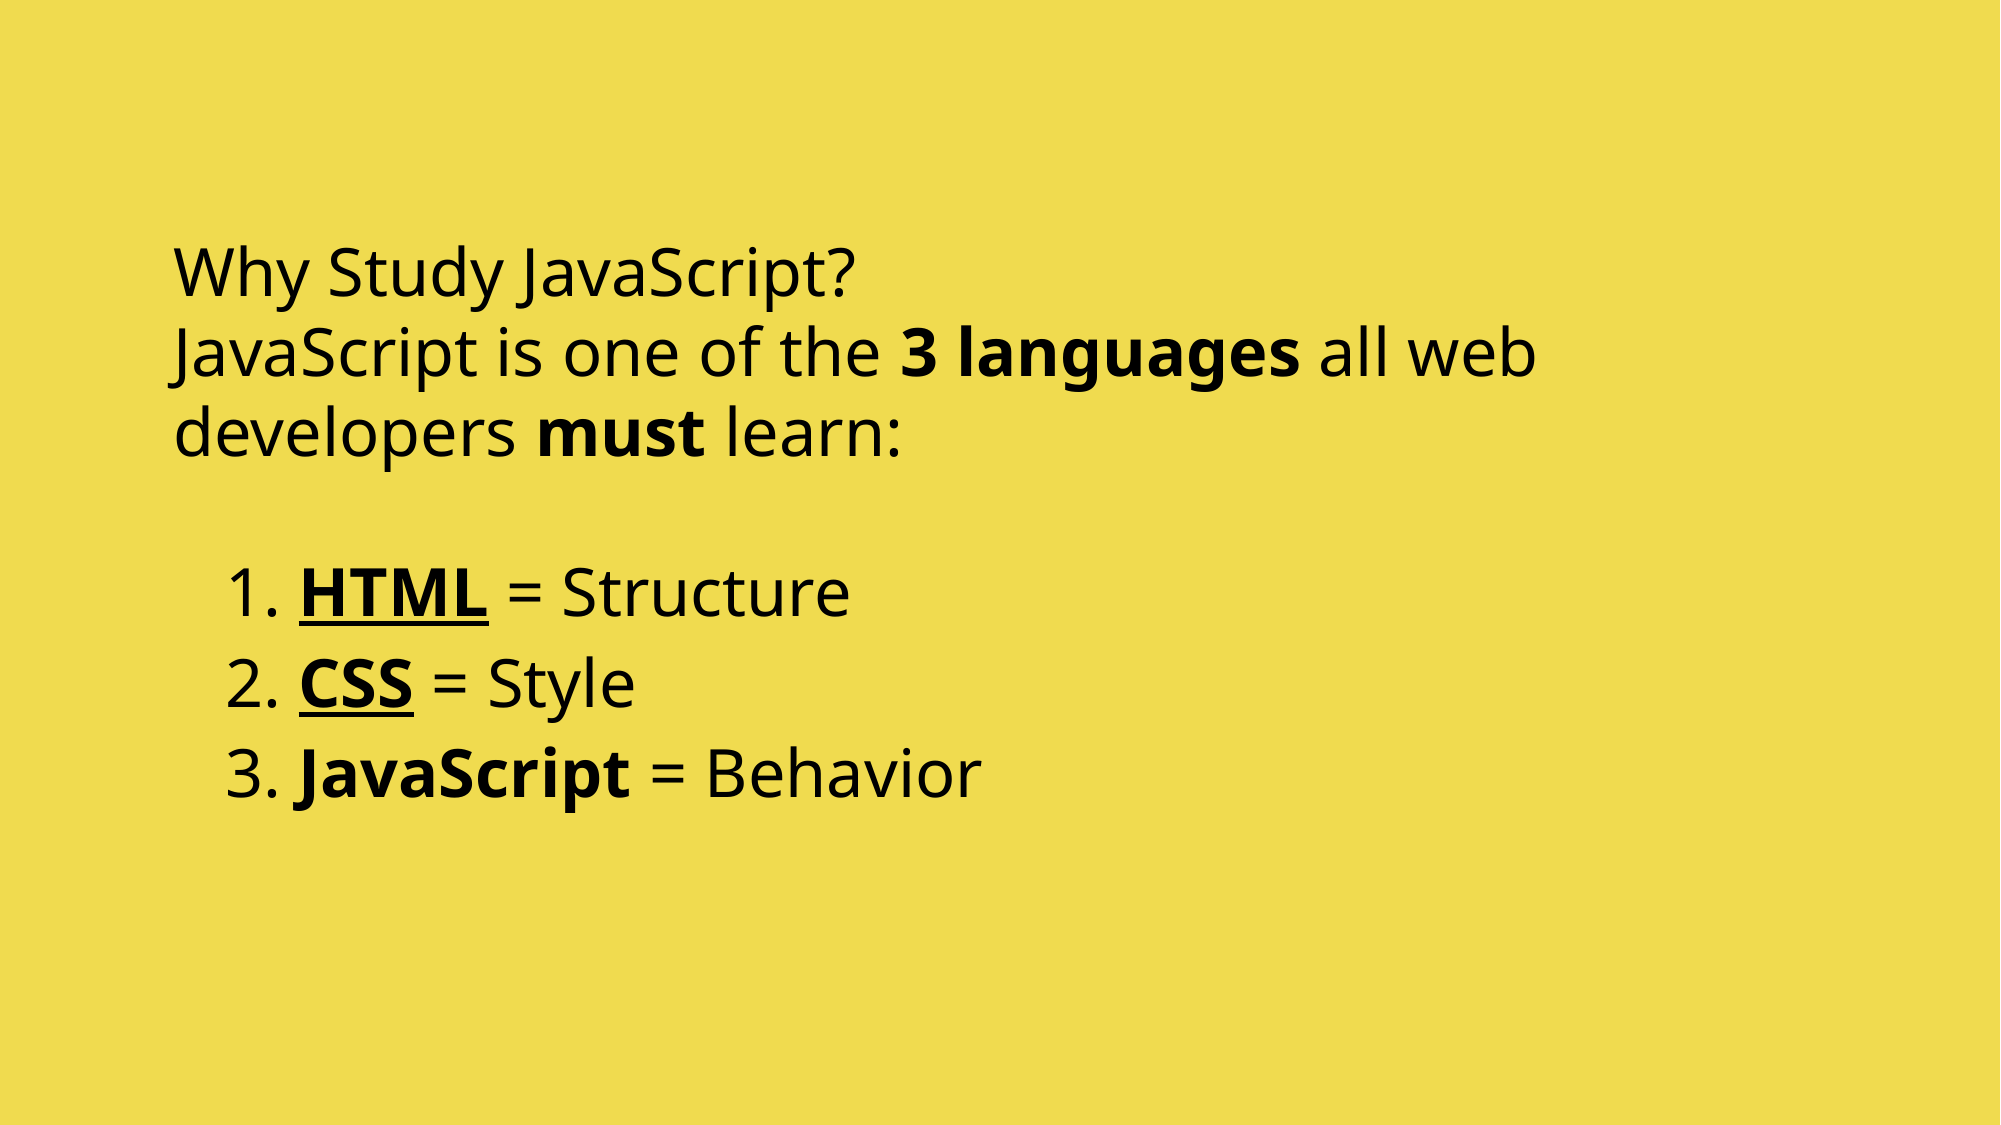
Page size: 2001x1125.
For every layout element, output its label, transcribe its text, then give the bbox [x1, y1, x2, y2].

text_box Why Study JavaScript? JavaScript is one of the 3 languages all web developers must learn: 1. HTML = Structure 2. CSS = Style 3. JavaScript = Behavior [158, 222, 1842, 920]
